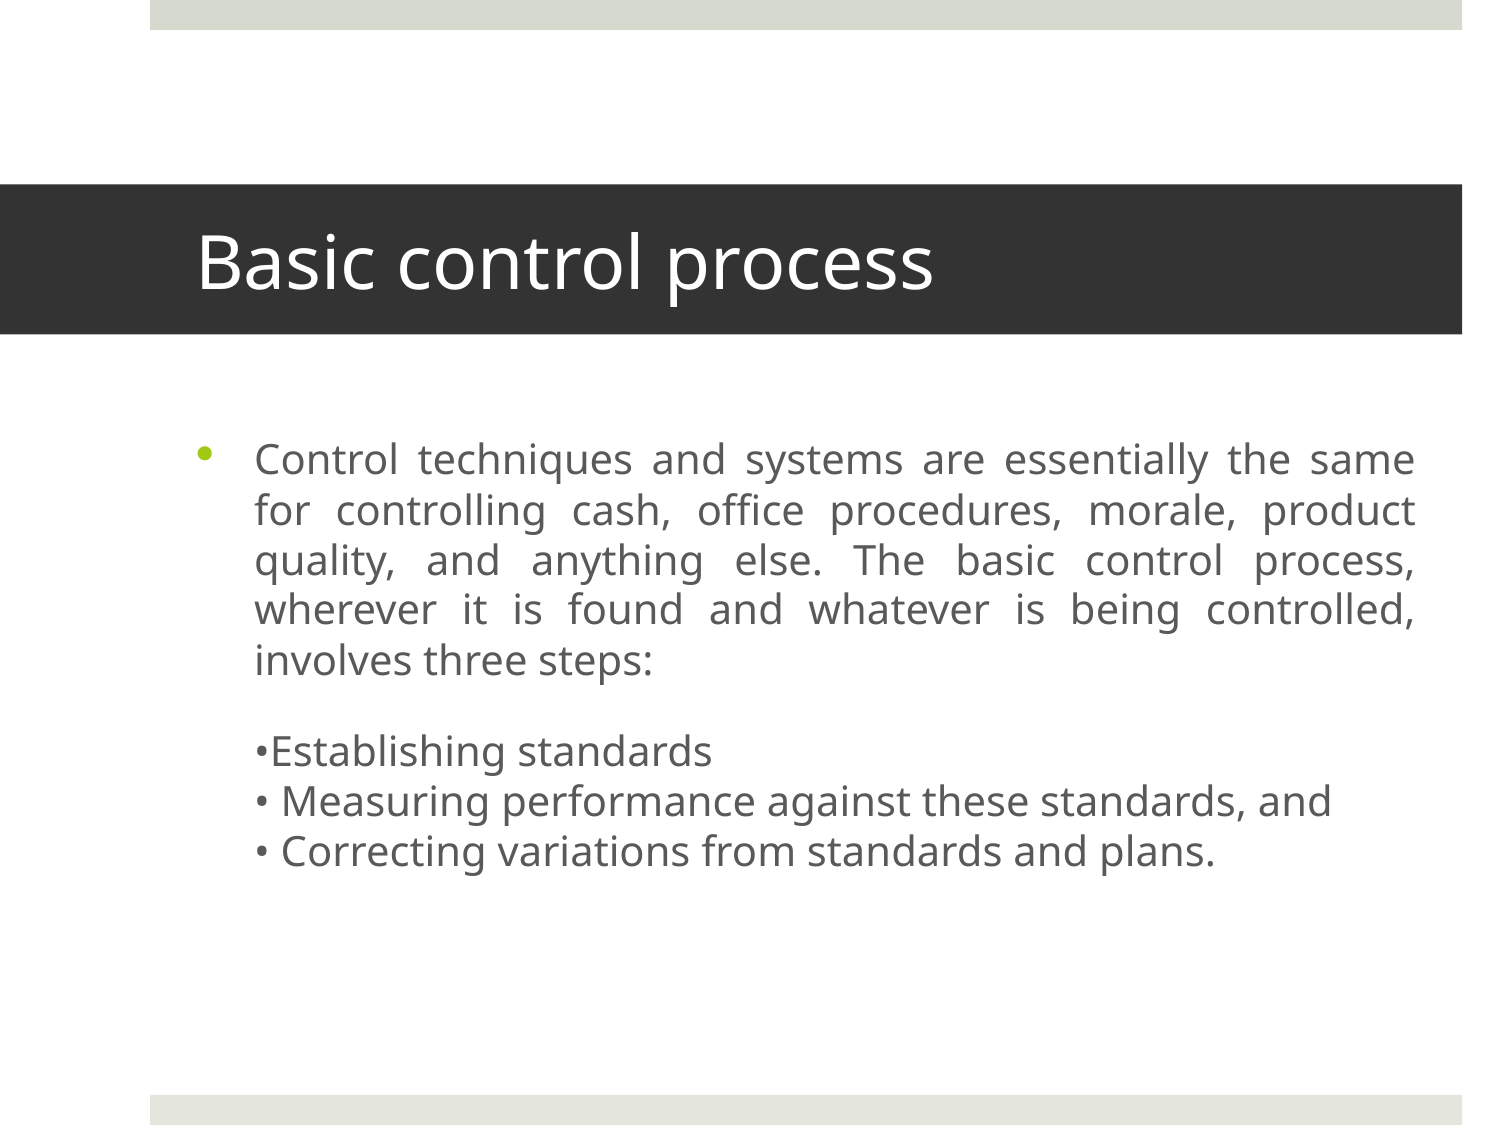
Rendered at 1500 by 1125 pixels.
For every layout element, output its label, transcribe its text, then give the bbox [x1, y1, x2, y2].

title Basic control process [0, 184, 1463, 335]
list Control techniques and systems are essentially the same for controlling cash, office procedures, morale, product quality, and anything else. The basic control process, wherever it is found and whatever is being controlled, involves three steps: •Establishing standards • Measuring performance against these standards, and • Correcting variations from standards and plans. [182, 425, 1432, 1028]
